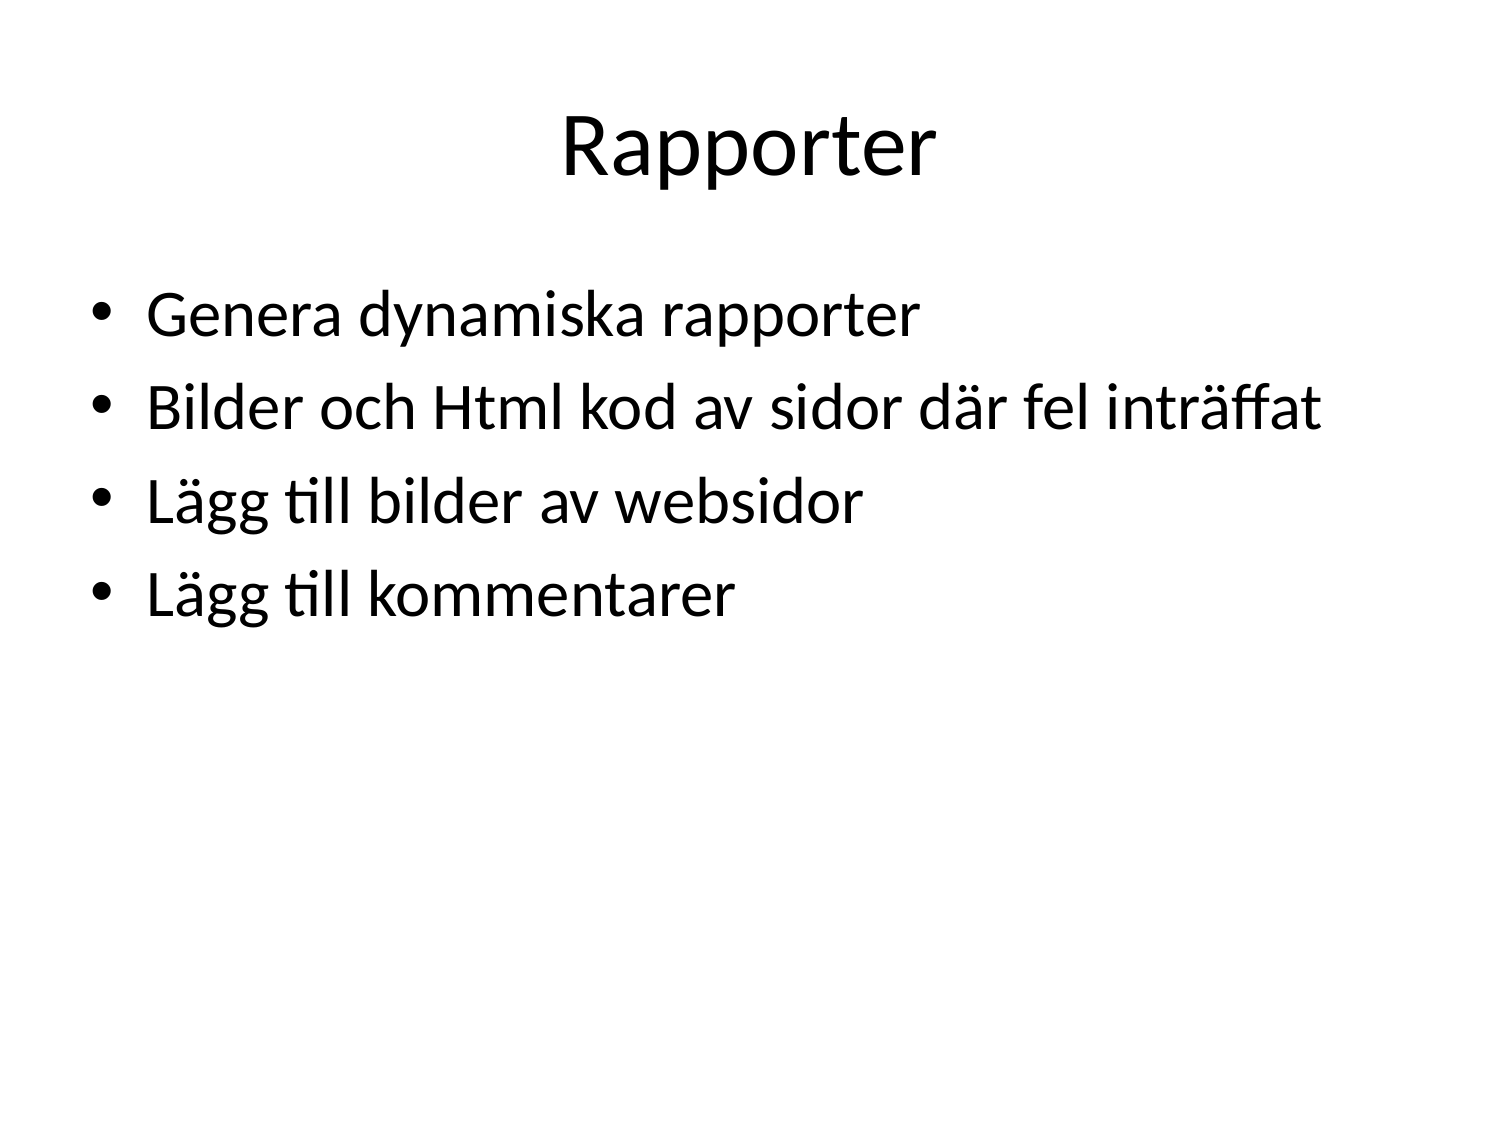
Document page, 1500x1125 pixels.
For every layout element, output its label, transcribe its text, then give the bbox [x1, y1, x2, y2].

title Rapporter [75, 45, 1425, 233]
list Genera dynamiska rapporter Bilder och Html kod av sidor där fel inträffat Lägg till bilder av websidor Lägg till kommentarer [75, 262, 1425, 1005]
